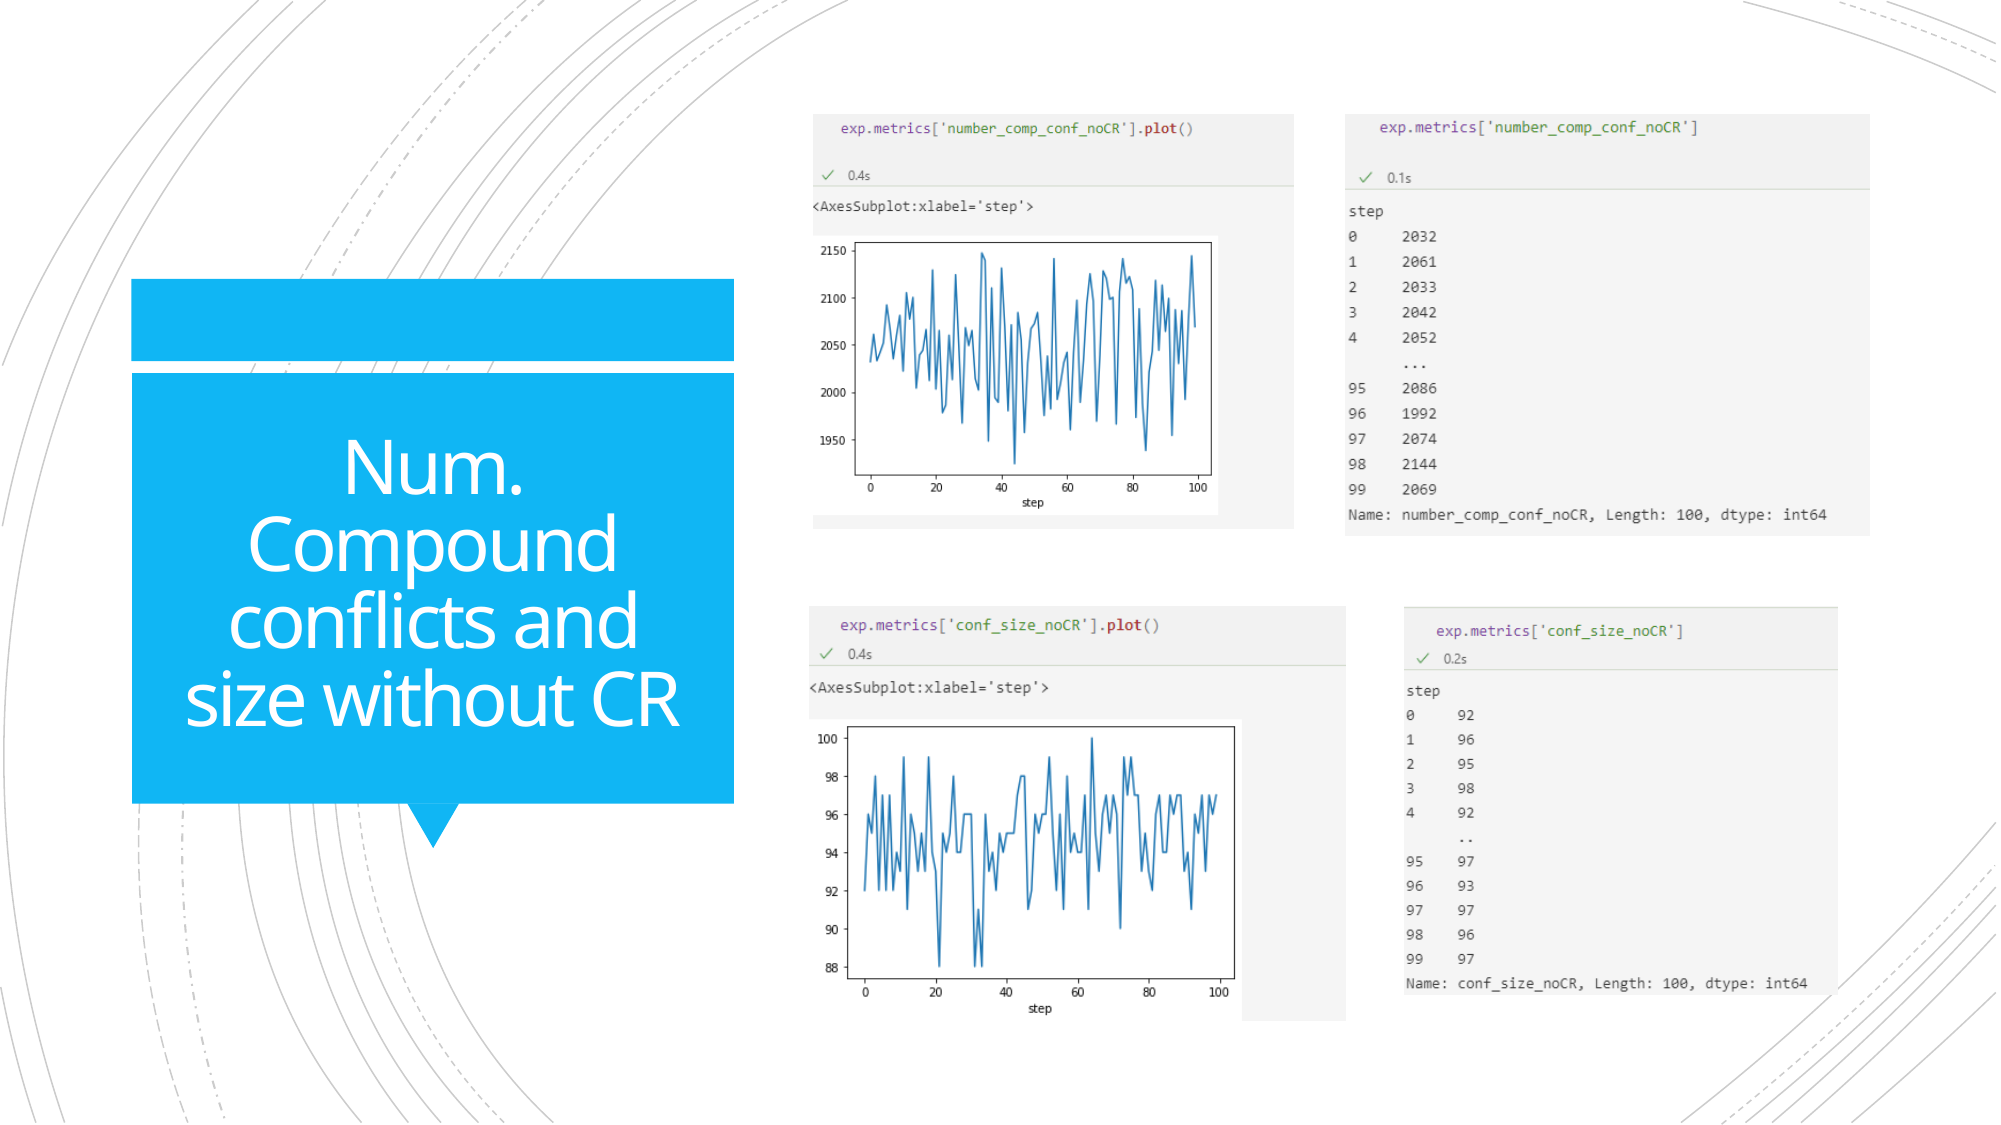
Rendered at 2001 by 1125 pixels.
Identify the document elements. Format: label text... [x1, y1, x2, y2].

picture [1345, 114, 1870, 537]
title Num. Compound conflicts and size without CR [145, 385, 720, 789]
picture [808, 606, 1347, 1022]
picture [1404, 606, 1838, 995]
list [812, 114, 1294, 529]
